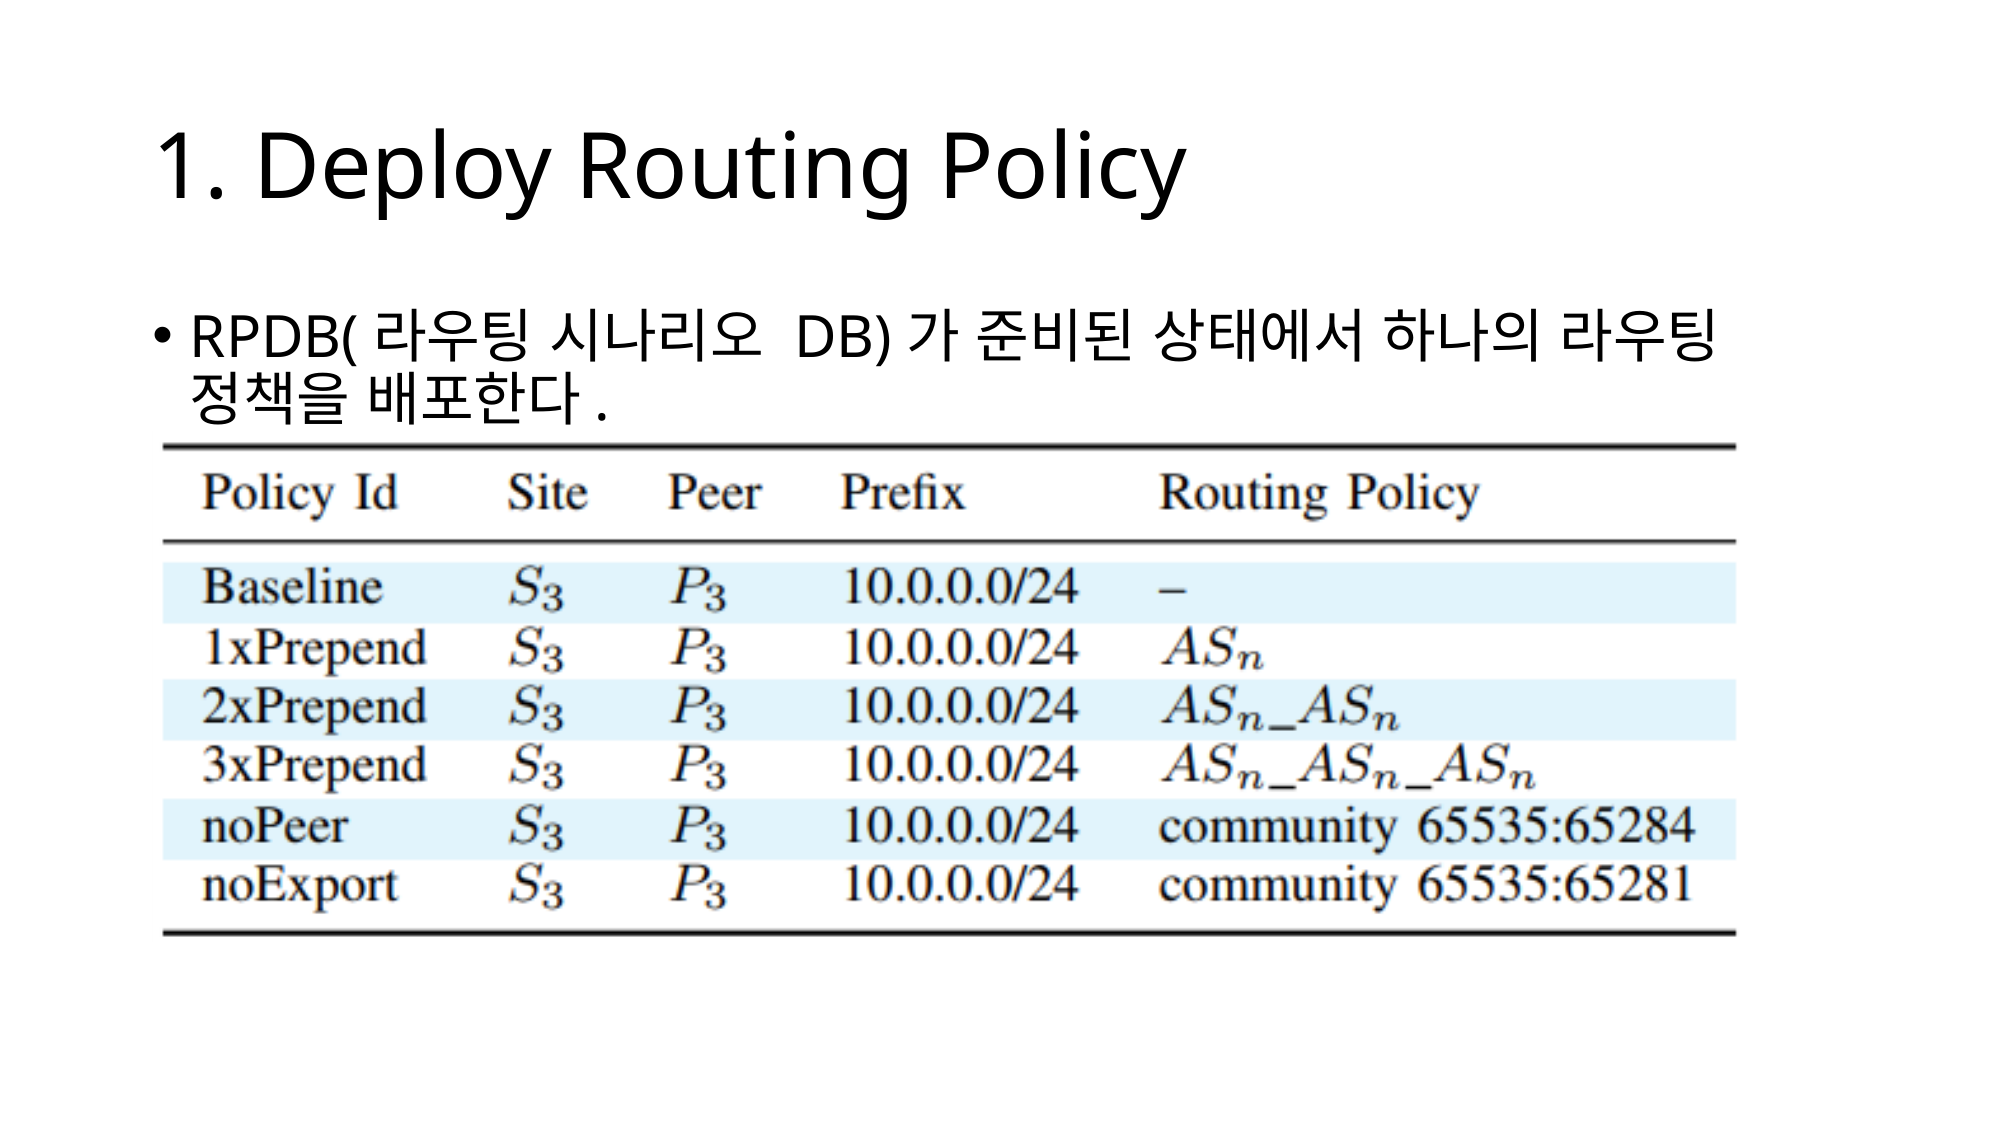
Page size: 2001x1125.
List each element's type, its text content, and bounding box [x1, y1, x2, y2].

picture [150, 431, 1753, 943]
title 1. Deploy Routing Policy [137, 59, 1863, 278]
list RPDB(라우팅 시나리오 DB)가 준비된 상태에서 하나의 라우팅 정책을 배포한다. [137, 299, 1863, 1014]
